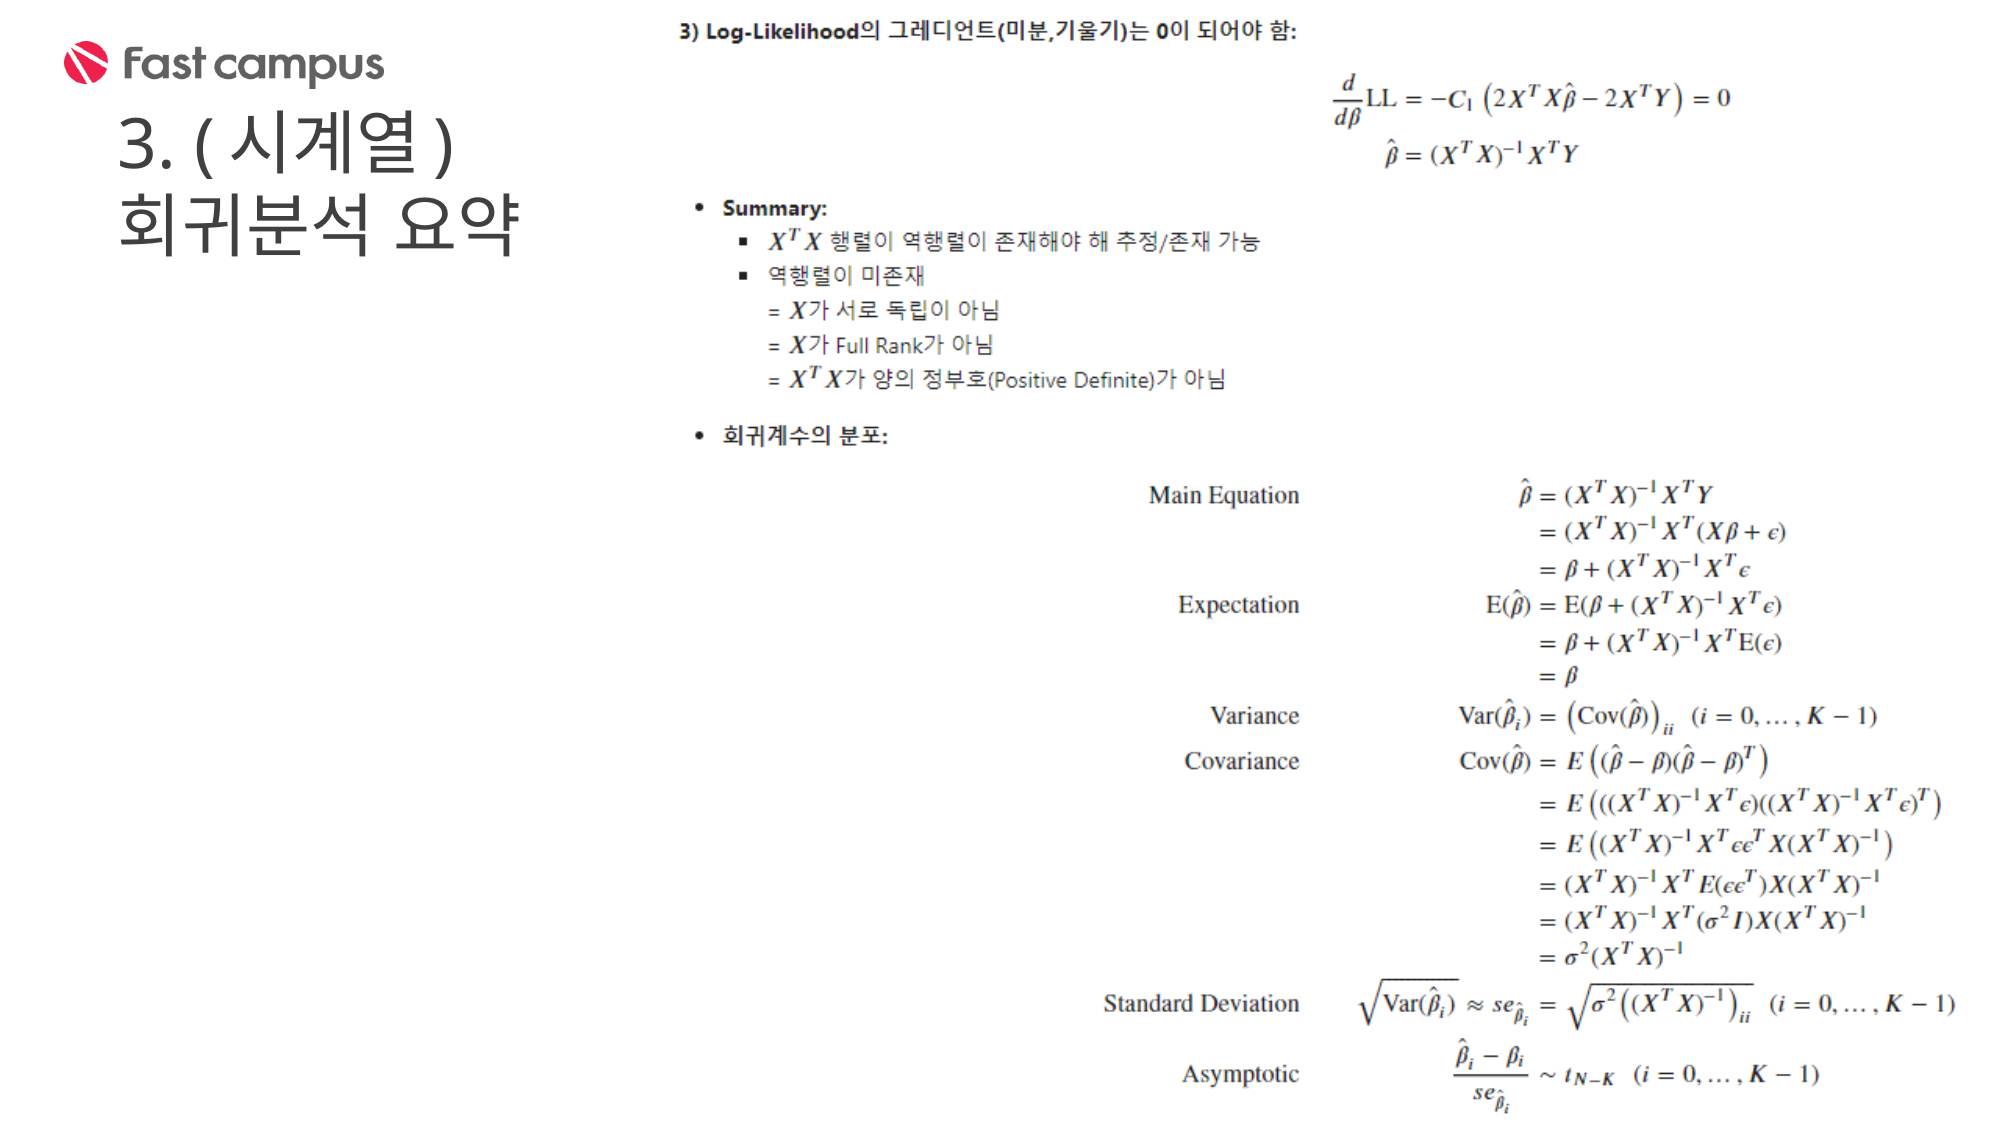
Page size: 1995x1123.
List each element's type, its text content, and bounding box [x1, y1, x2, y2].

picture [64, 41, 384, 89]
picture [665, 11, 1975, 1123]
title 3. (시계열) 회귀분석 요약 [99, 88, 660, 276]
